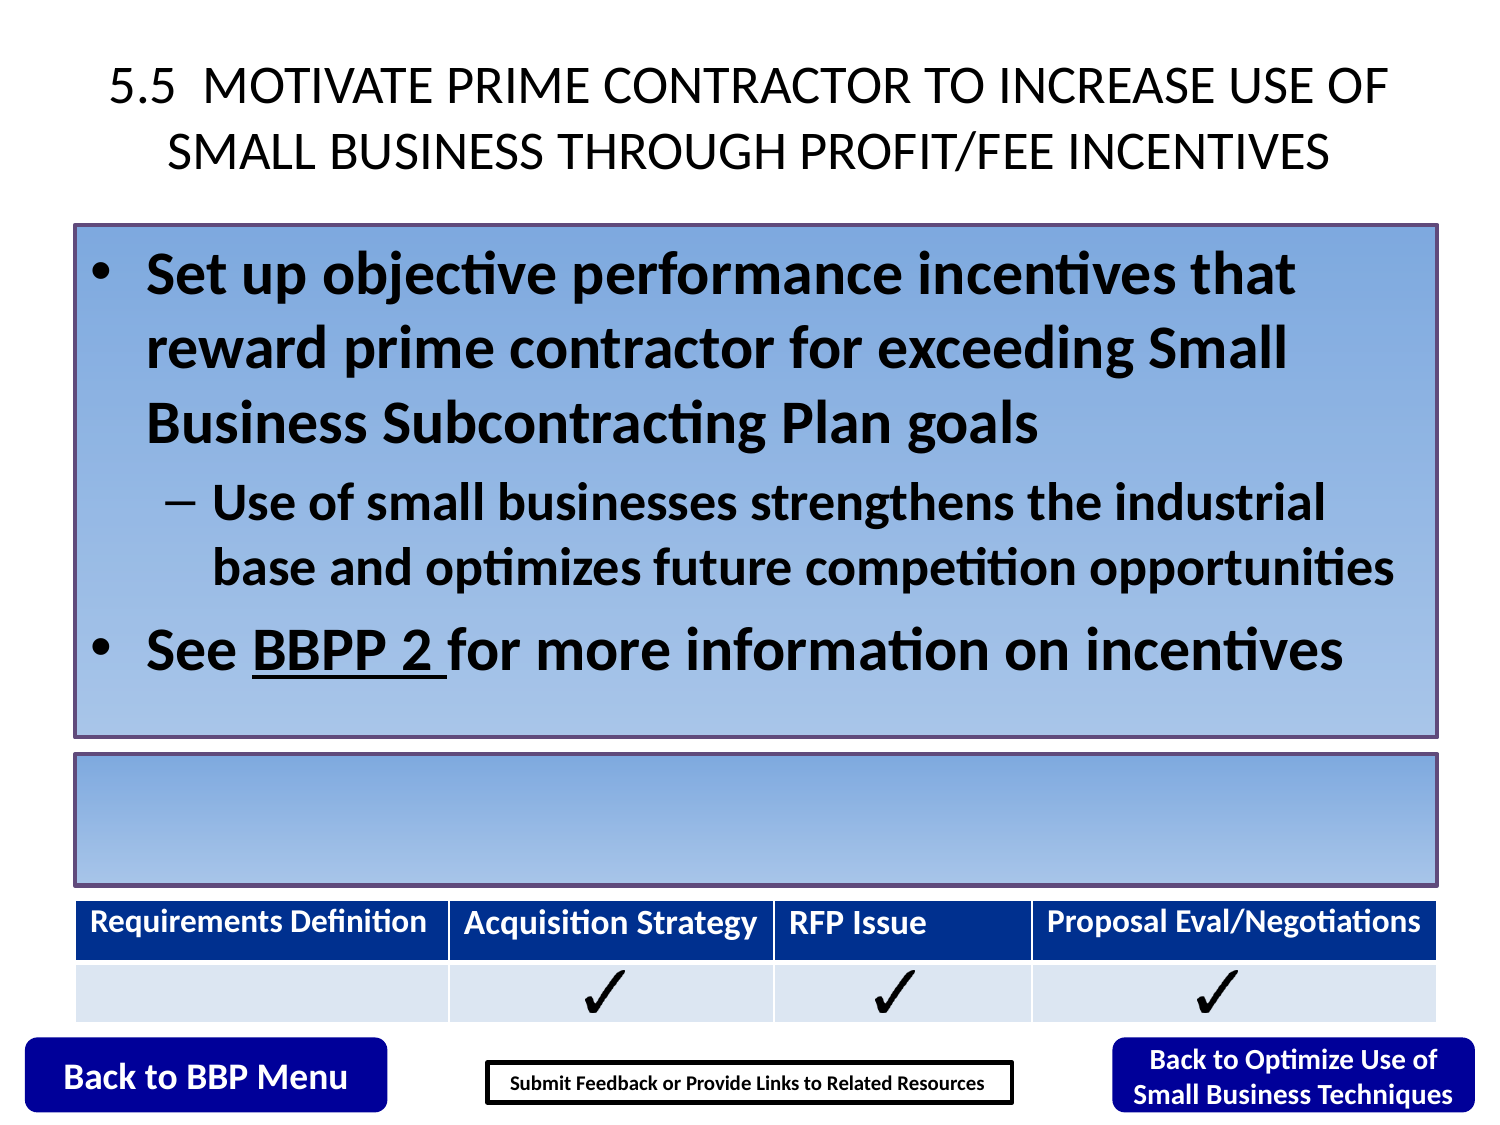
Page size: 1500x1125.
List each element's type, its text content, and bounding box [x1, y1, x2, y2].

picture [585, 970, 626, 1013]
list Set up objective performance incentives that reward prime contractor for exceeding Small Business Subcontracting Plan goals Use of small businesses strengthens the industrial base and optimizes future competition opportunities See BBPP 2 for more information on incentives [75, 224, 1438, 738]
picture [874, 970, 915, 1013]
picture [1197, 970, 1238, 1013]
title 5.5 Motivate Prime Contractor to Increase Use of Small Business through Profit/Fee Incentives [75, 24, 1425, 205]
